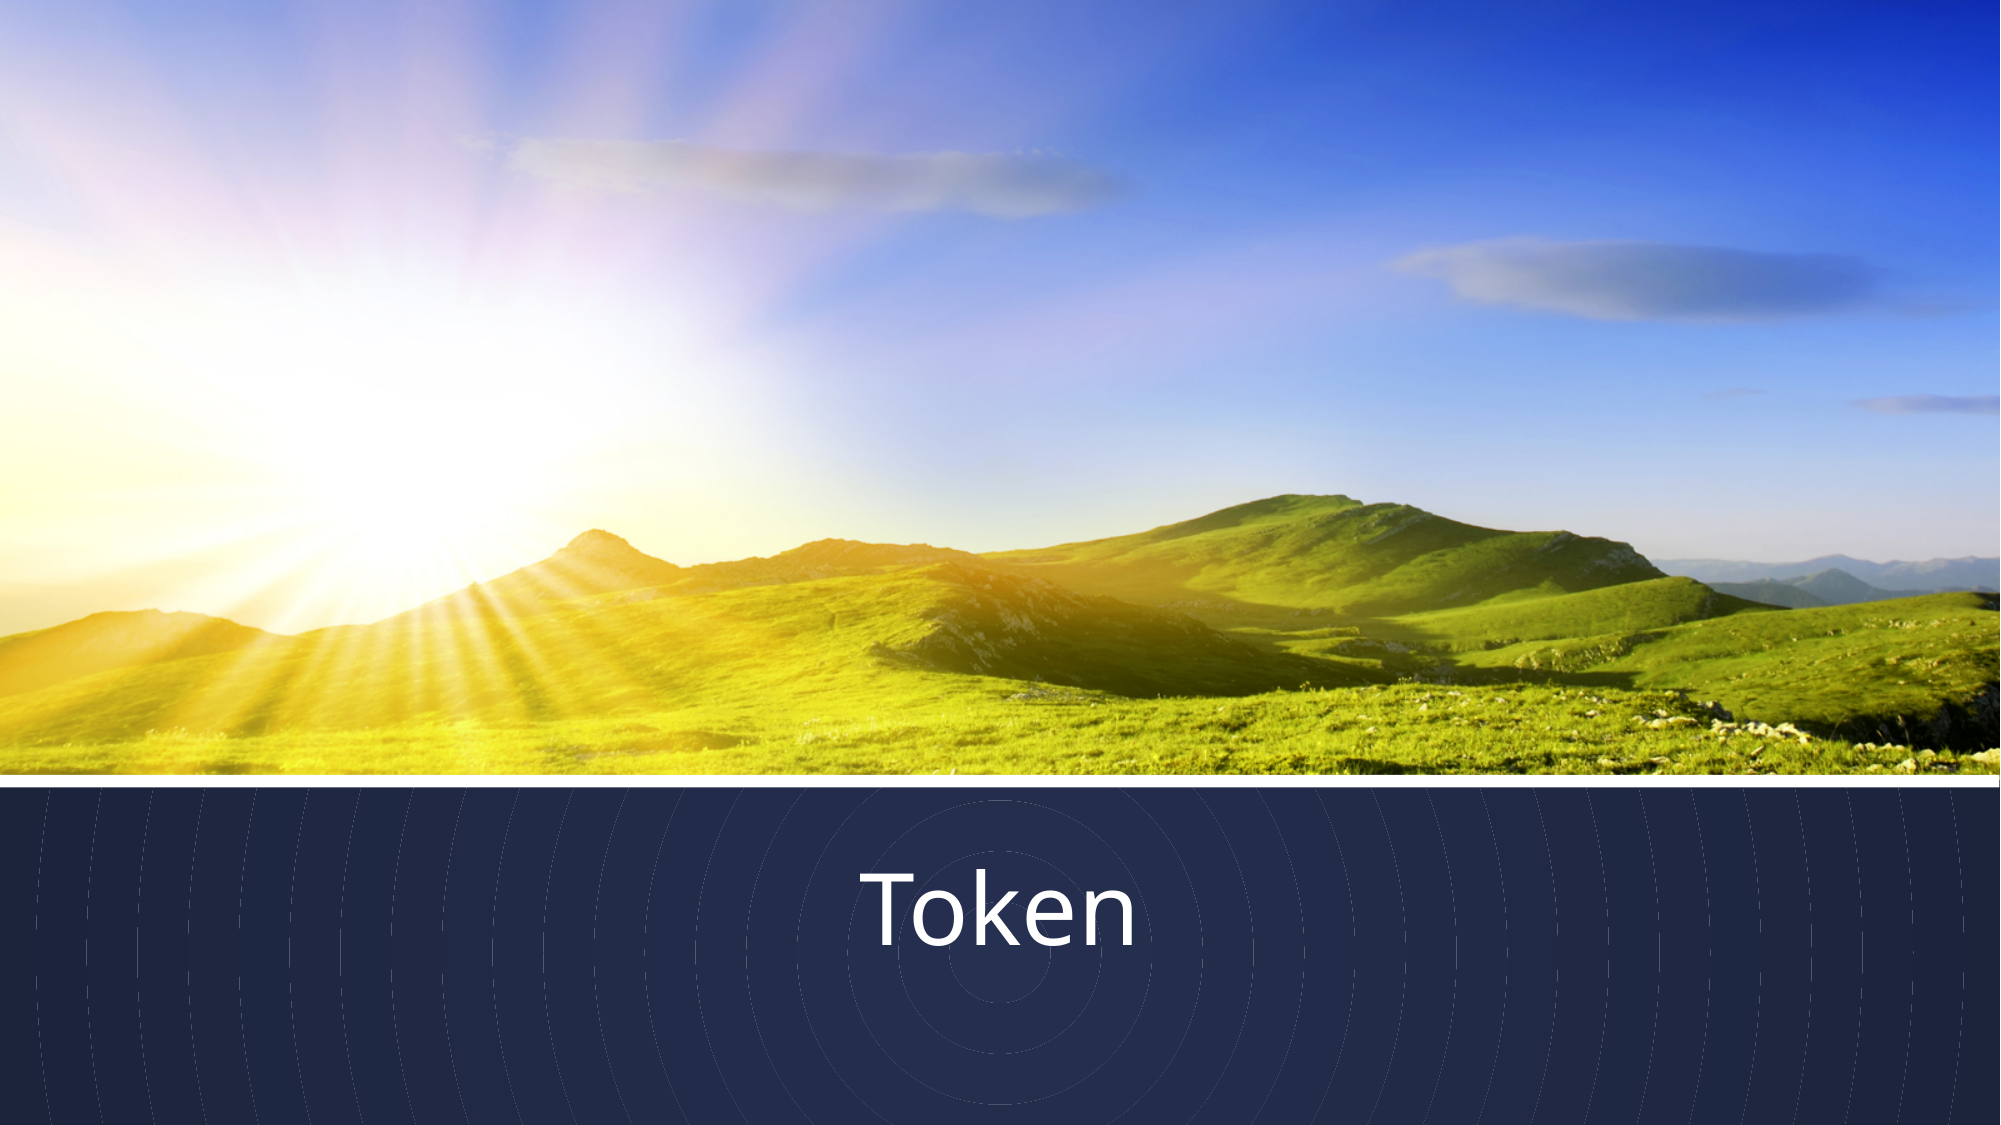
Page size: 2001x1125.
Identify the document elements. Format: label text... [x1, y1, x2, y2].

title Token [249, 787, 1750, 975]
picture [0, 0, 2000, 774]
